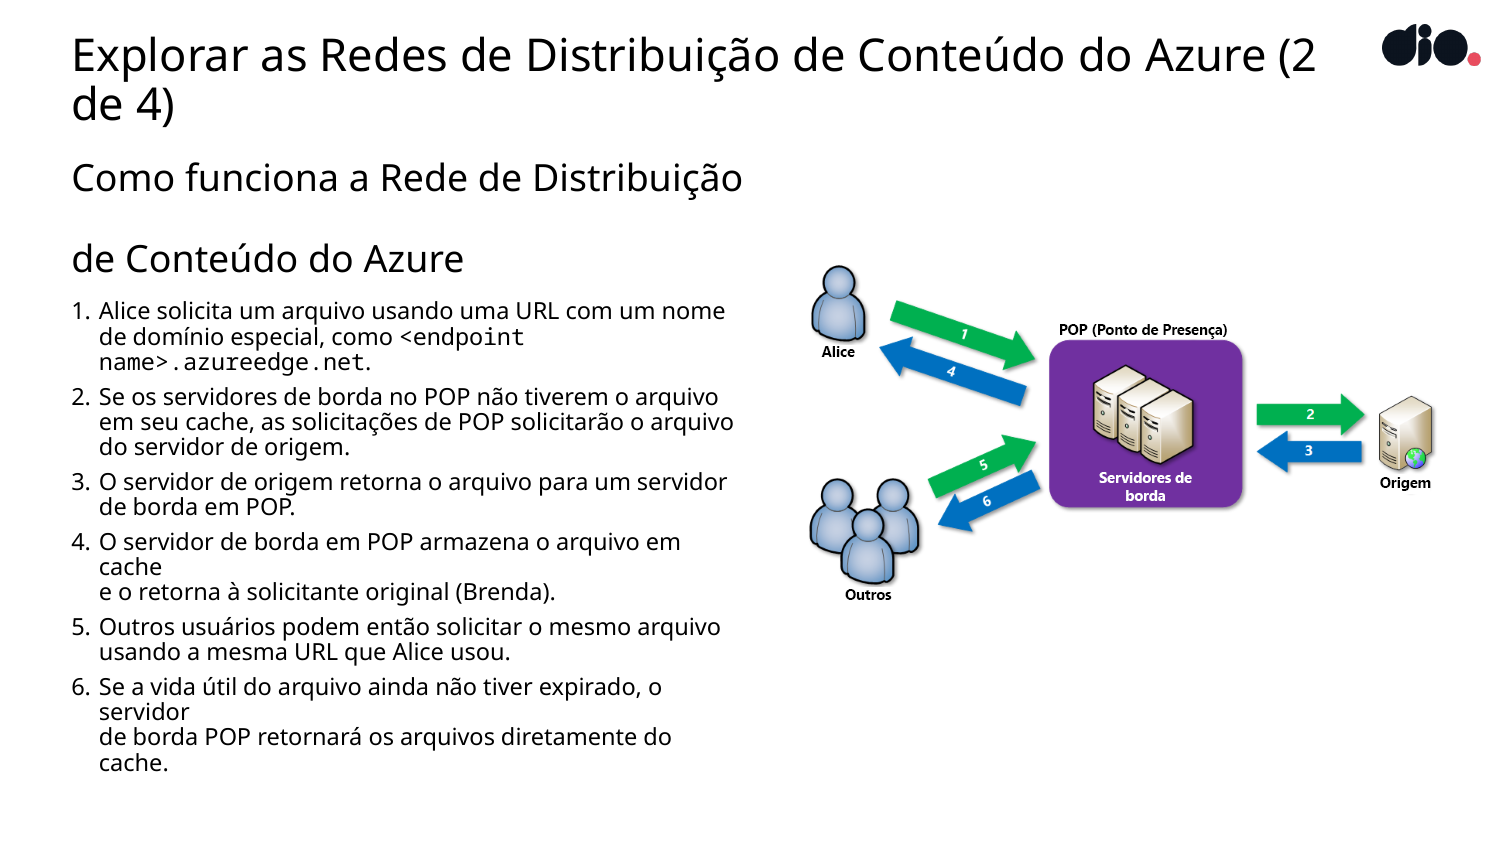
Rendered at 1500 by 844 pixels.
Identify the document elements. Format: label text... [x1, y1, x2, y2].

title Explorar as Redes de Distribuição de Conteúdo do Azure (2 de 4) [56, 0, 1350, 164]
picture [801, 263, 1441, 618]
picture [1382, 24, 1481, 66]
list Como funciona a Rede de Distribuição de Conteúdo do Azure Alice solicita um arquivo usando uma URL com um nome de domínio especial, como <endpoint name>.azureedge.net. Se os servidores de borda no POP não tiverem o arquivo em seu cache, as solicitações de POP solicitarão o arquivo do servidor de origem. O servidor de origem retorna o arquivo para um servidor de borda em POP. O servidor de borda em POP armazena o arquivo em cache e o retorna à solicitante original (Brenda). Outros usuários podem então solicitar o mesmo arquivo usando a mesma URL que Alice usou. Se a vida útil do arquivo ainda não tiver expirado, o servidor de borda POP retornará os arquivos diretamente do cache. [56, 151, 762, 745]
